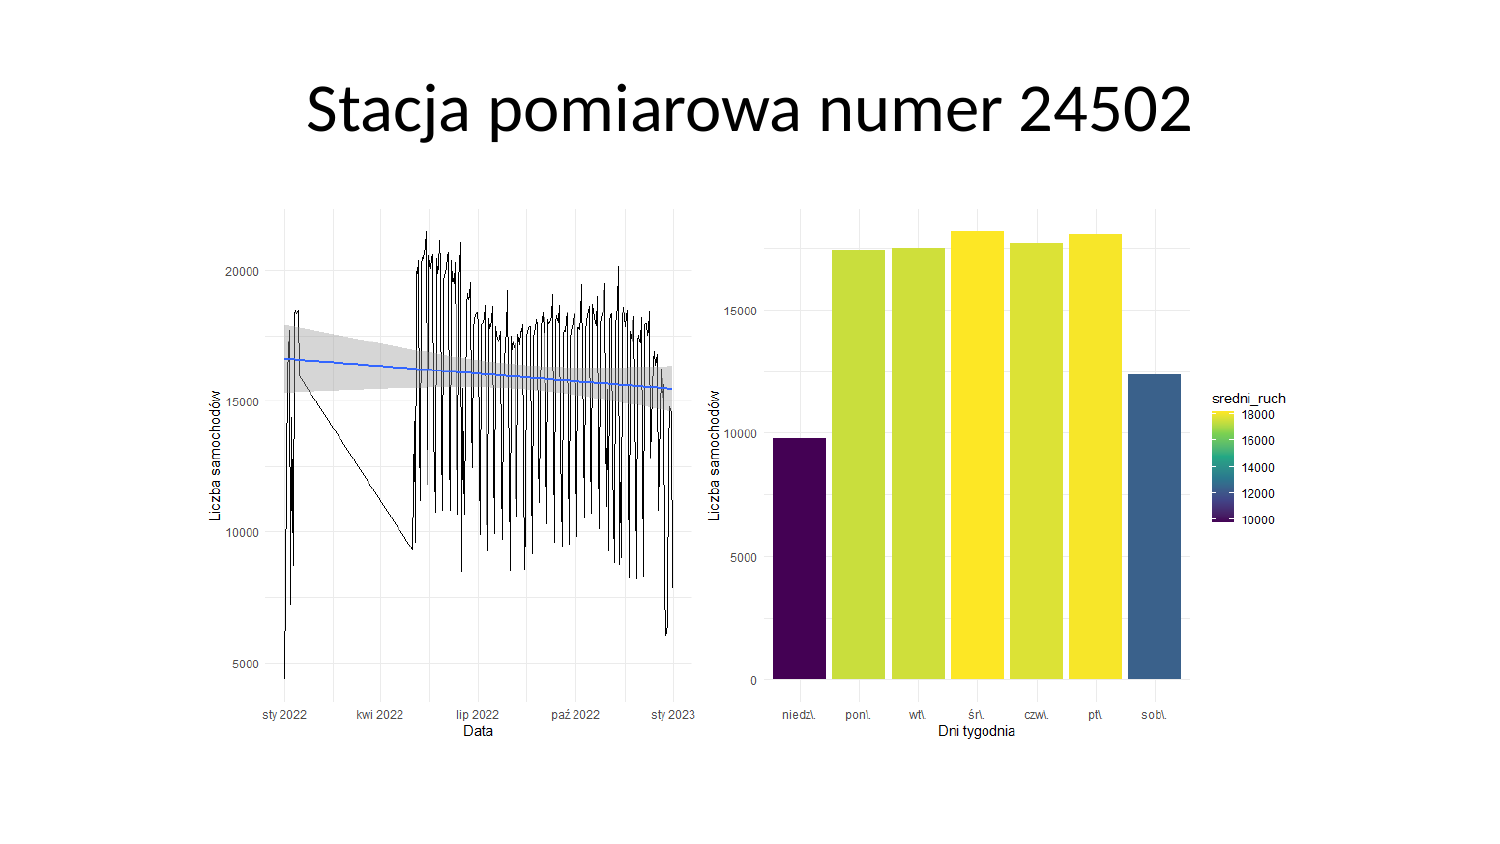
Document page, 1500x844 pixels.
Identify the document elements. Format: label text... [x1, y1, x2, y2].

title Stacja pomiarowa numer 24502 [75, 33, 1425, 175]
picture [193, 195, 1307, 753]
